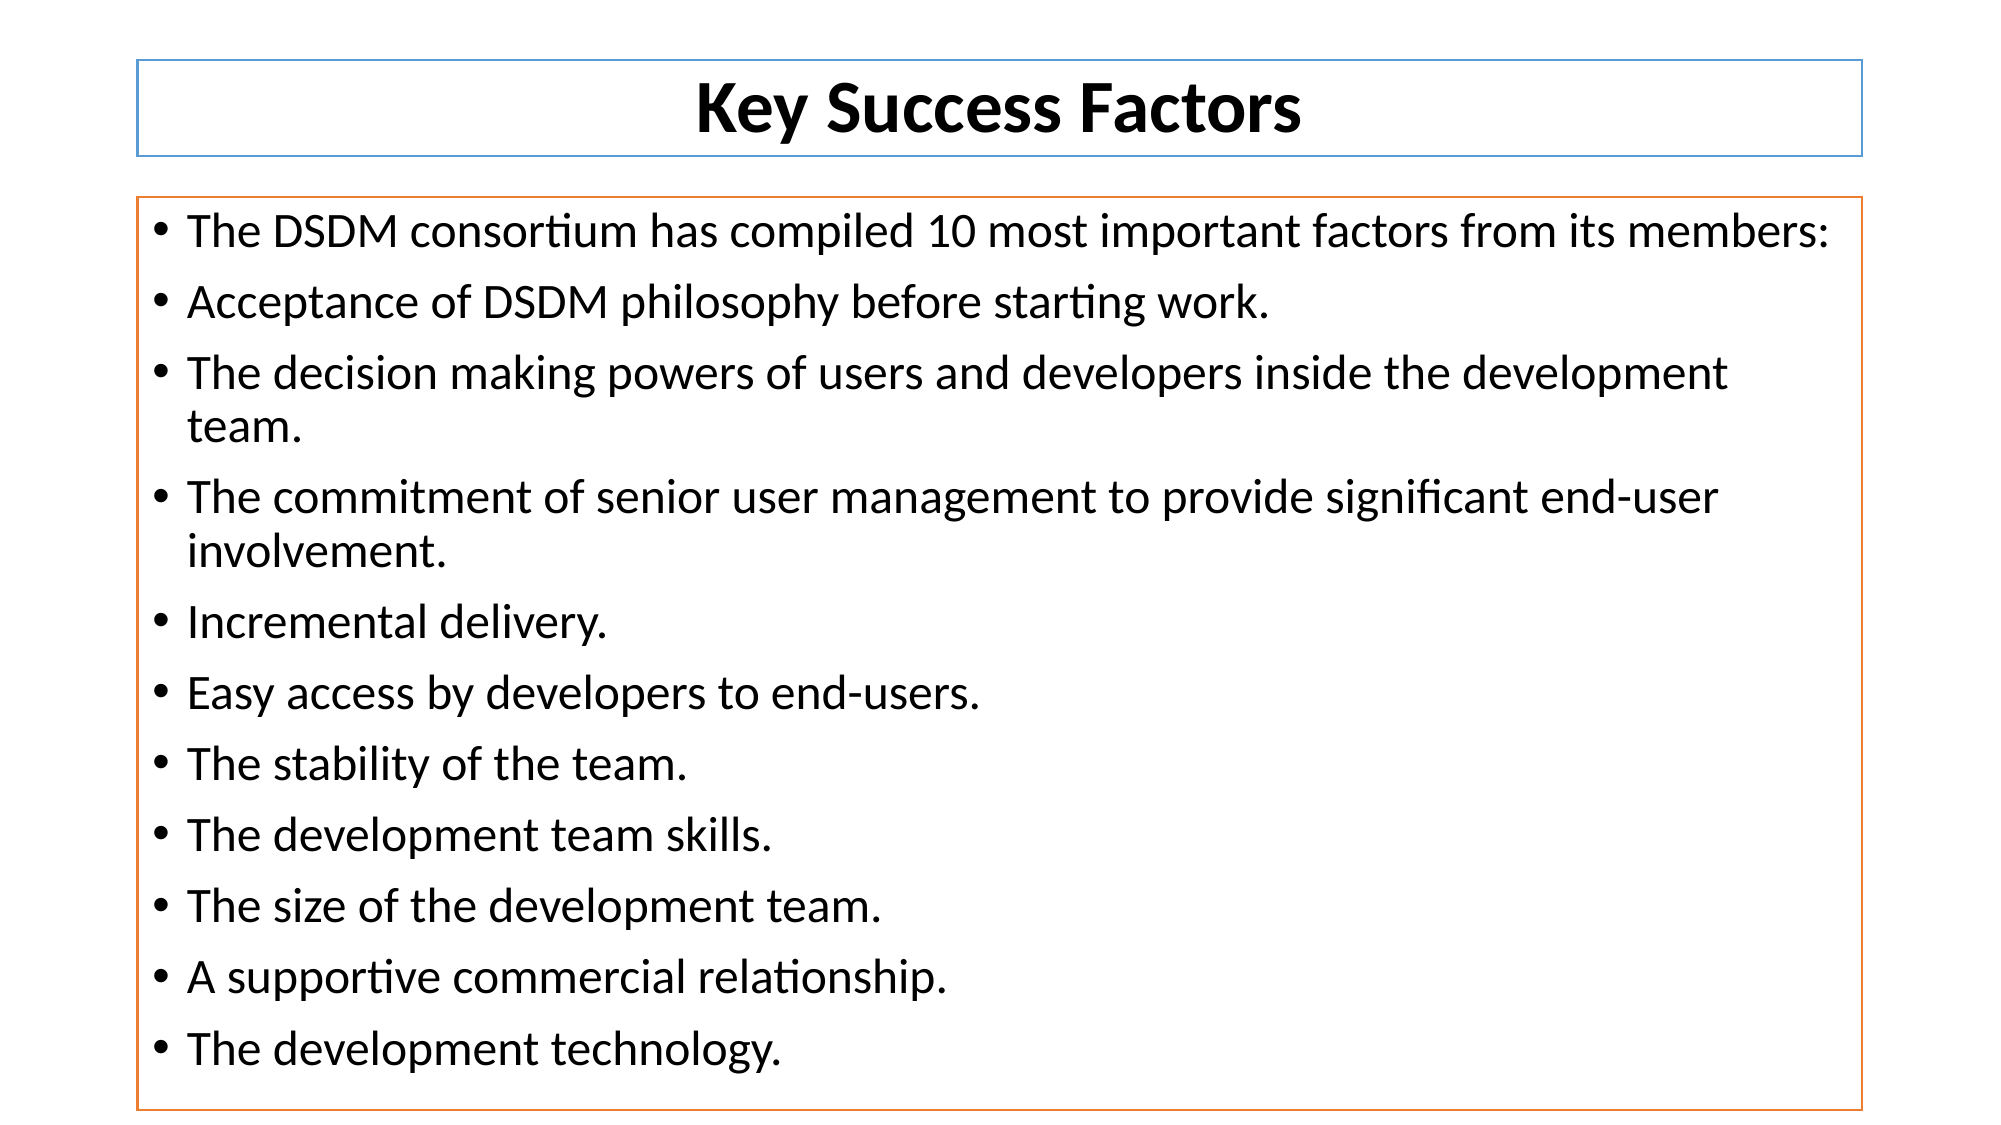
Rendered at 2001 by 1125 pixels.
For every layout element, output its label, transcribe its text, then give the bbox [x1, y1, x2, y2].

list The DSDM consortium has compiled 10 most important factors from its members: Acceptance of DSDM philosophy before starting work. The decision making powers of users and developers inside the development team. The commitment of senior user management to provide significant end-user involvement. Incremental delivery. Easy access by developers to end-users. The stability of the team. The development team skills. The size of the development team. A supportive commercial relationship. The development technology. [136, 196, 1863, 1111]
title Key Success Factors [136, 59, 1863, 157]
